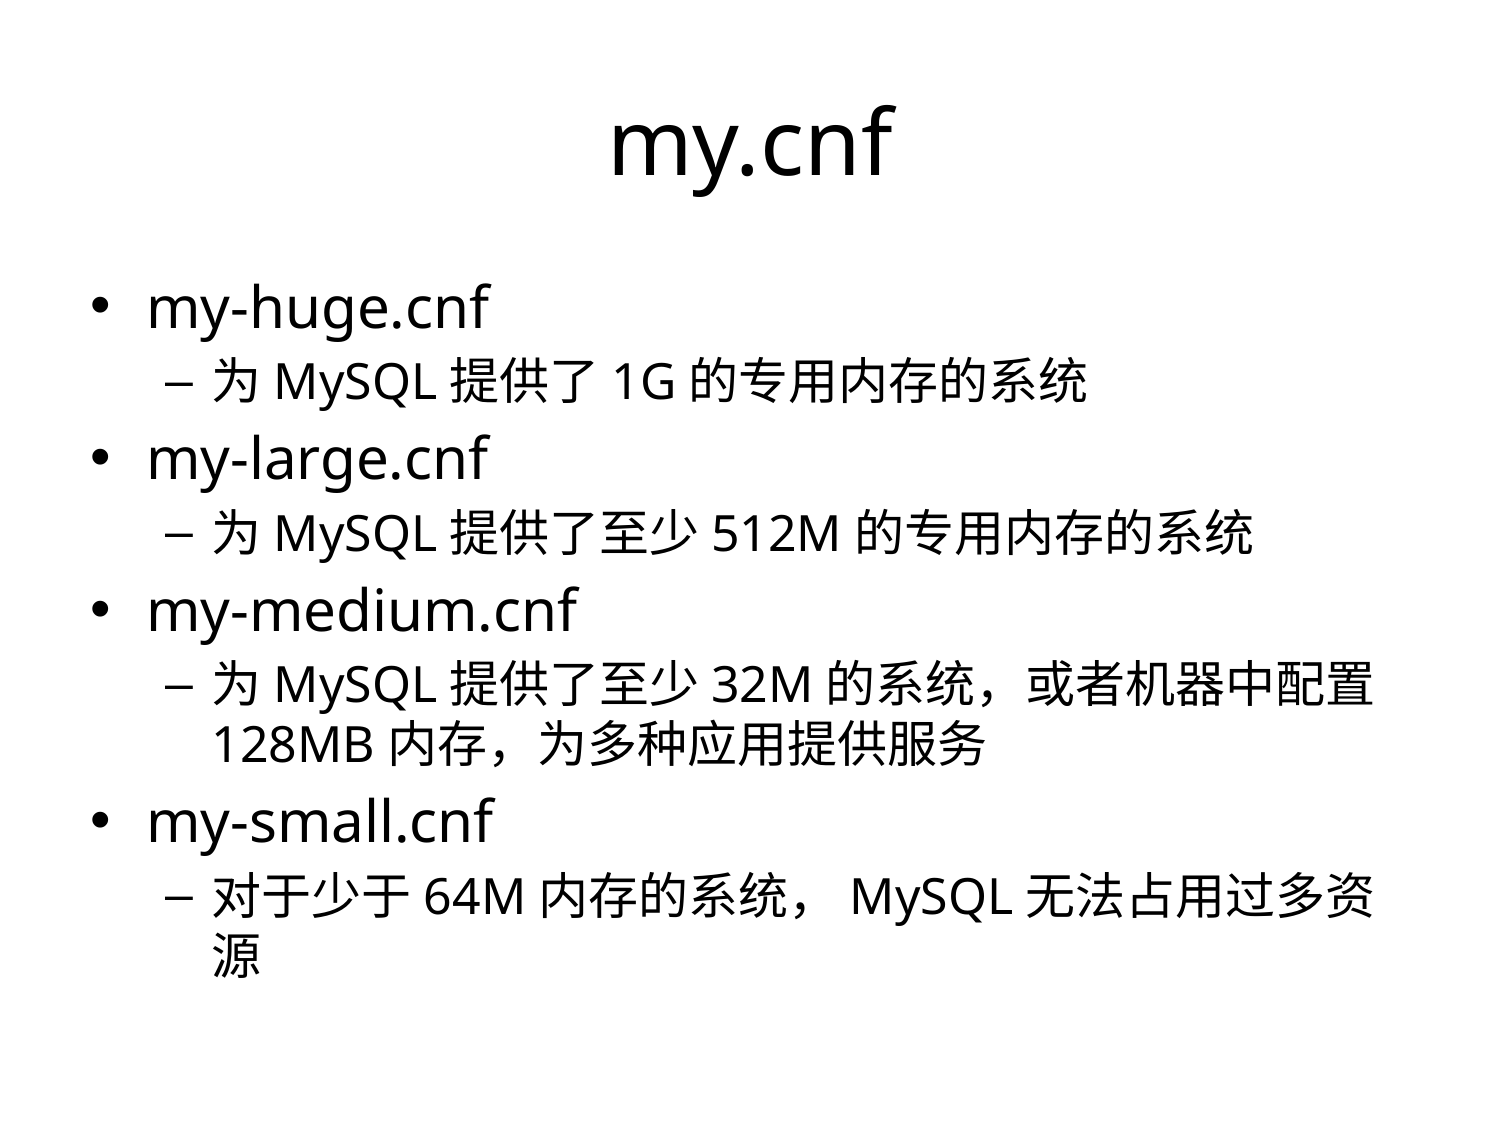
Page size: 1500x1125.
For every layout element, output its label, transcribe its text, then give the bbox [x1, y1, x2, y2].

title my.cnf [75, 45, 1425, 233]
list my-huge.cnf 为MySQL提供了1G的专用内存的系统 my-large.cnf 为MySQL提供了至少512M的专用内存的系统 my-medium.cnf 为MySQL提供了至少32M的系统，或者机器中配置128MB内存，为多种应用提供服务 my-small.cnf 对于少于64M内存的系统，MySQL无法占用过多资源 [75, 262, 1425, 1005]
